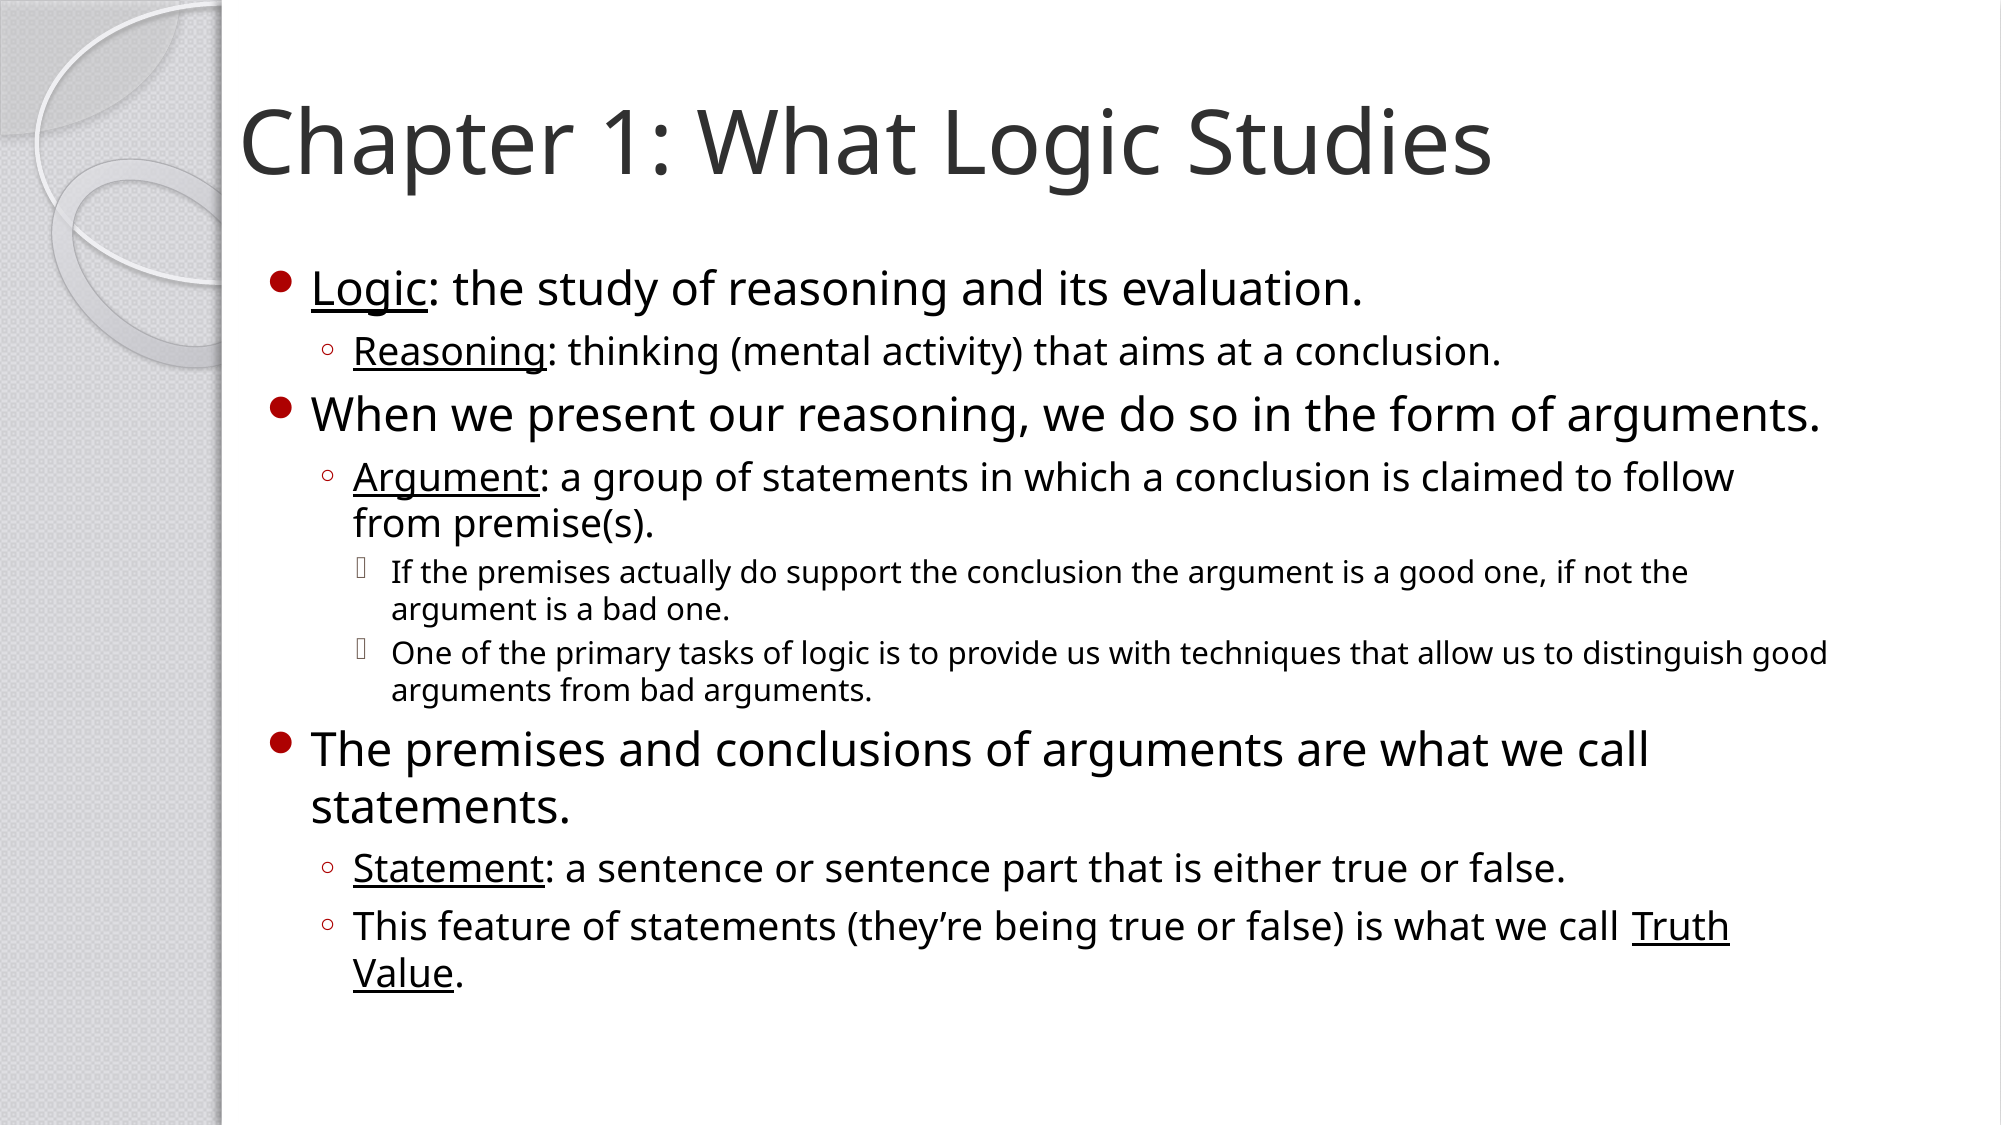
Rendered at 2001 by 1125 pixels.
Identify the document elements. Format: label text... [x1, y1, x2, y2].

title Chapter 1: What Logic Studies [223, 45, 1906, 233]
list Logic: the study of reasoning and its evaluation. Reasoning: thinking (mental activity) that aims at a conclusion. When we present our reasoning, we do so in the form of arguments. Argument: a group of statements in which a conclusion is claimed to follow from premise(s). If the premises actually do support the conclusion the argument is a good one, if not the argument is a bad one. One of the primary tasks of logic is to provide us with techniques that allow us to distinguish good arguments from bad arguments. The premises and conclusions of arguments are what we call statements. Statement: a sentence or sentence part that is either true or false. This feature of statements (they’re being true or false) is what we call Truth Value. [239, 251, 1851, 1016]
